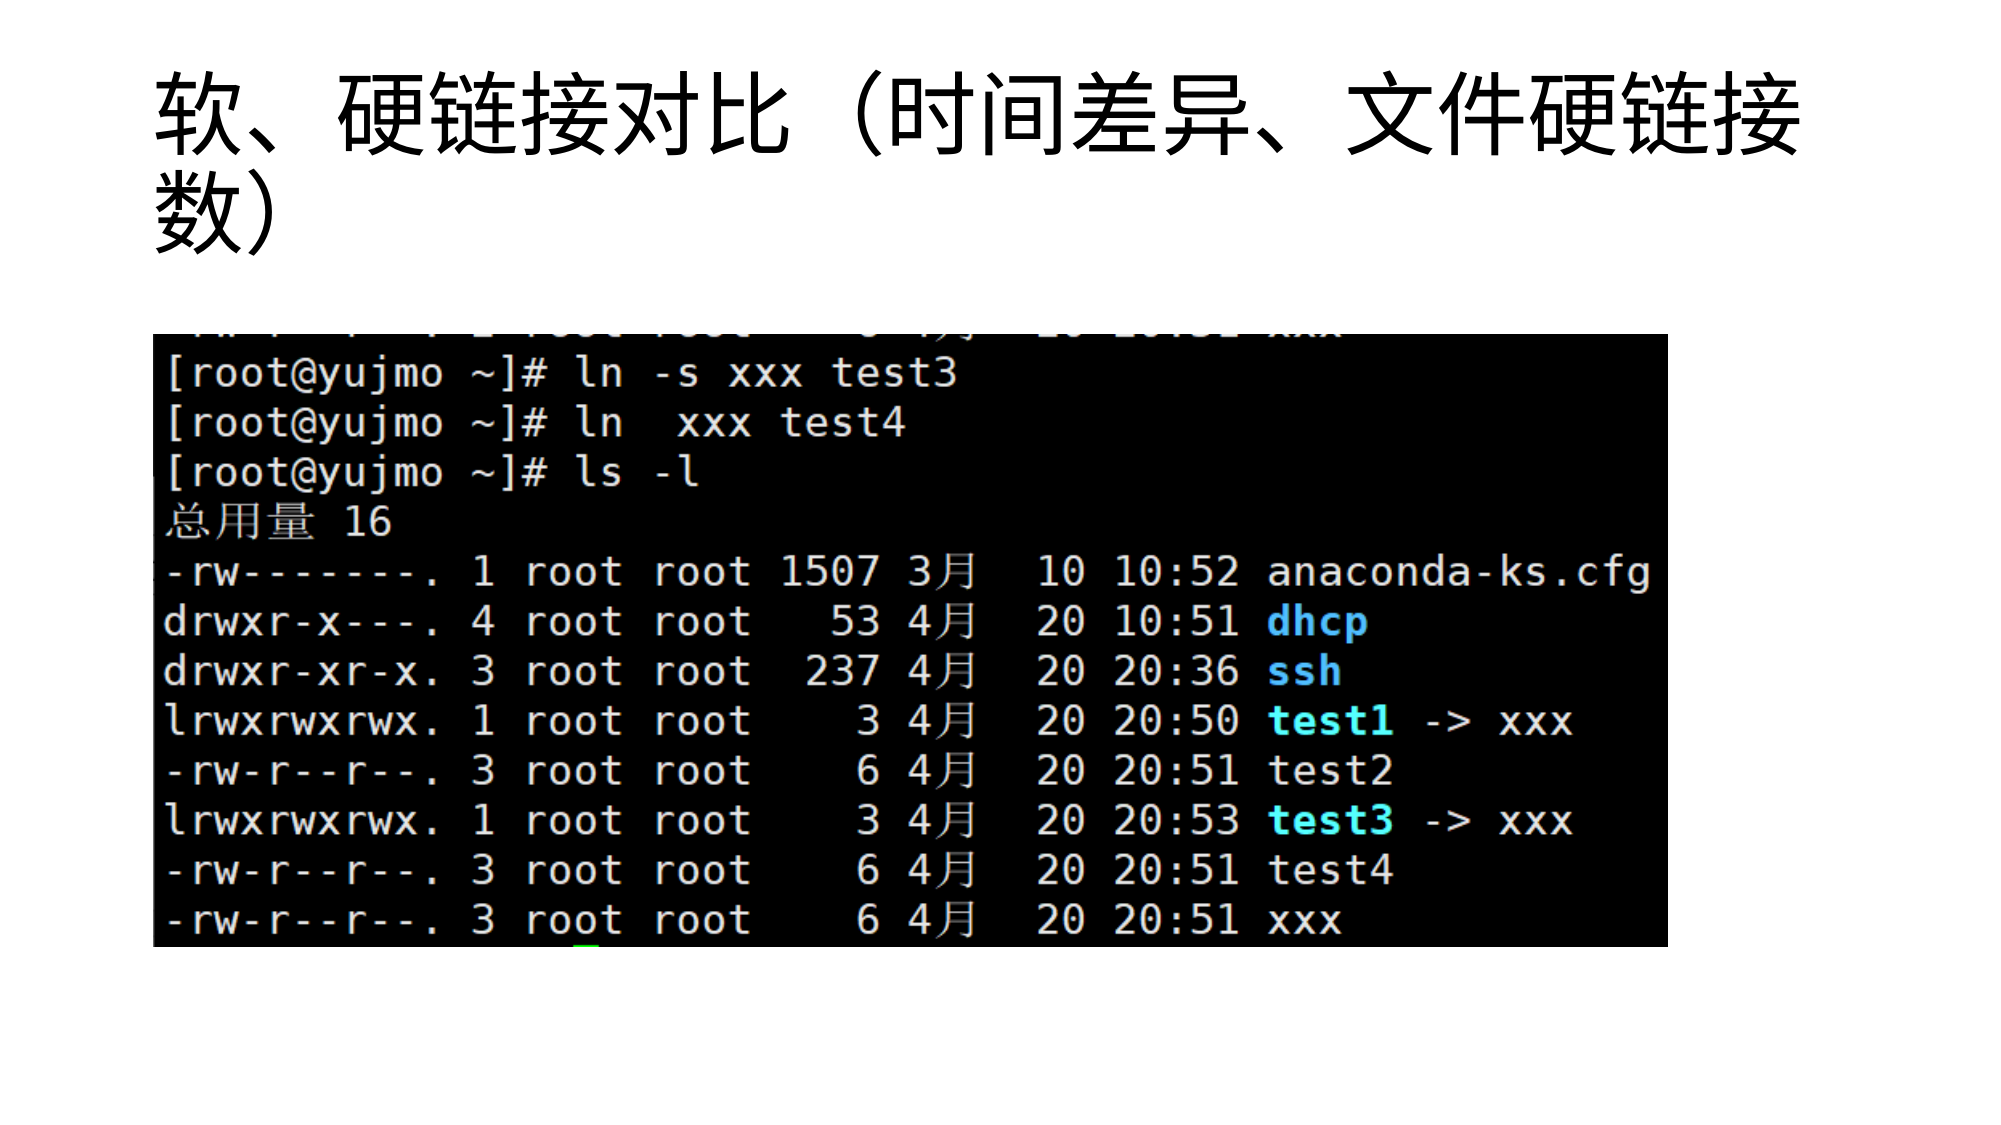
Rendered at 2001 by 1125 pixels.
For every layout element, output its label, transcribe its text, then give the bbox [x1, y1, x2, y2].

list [153, 334, 1668, 947]
title 软、硬链接对比（时间差异、文件硬链接数） [137, 59, 1863, 278]
